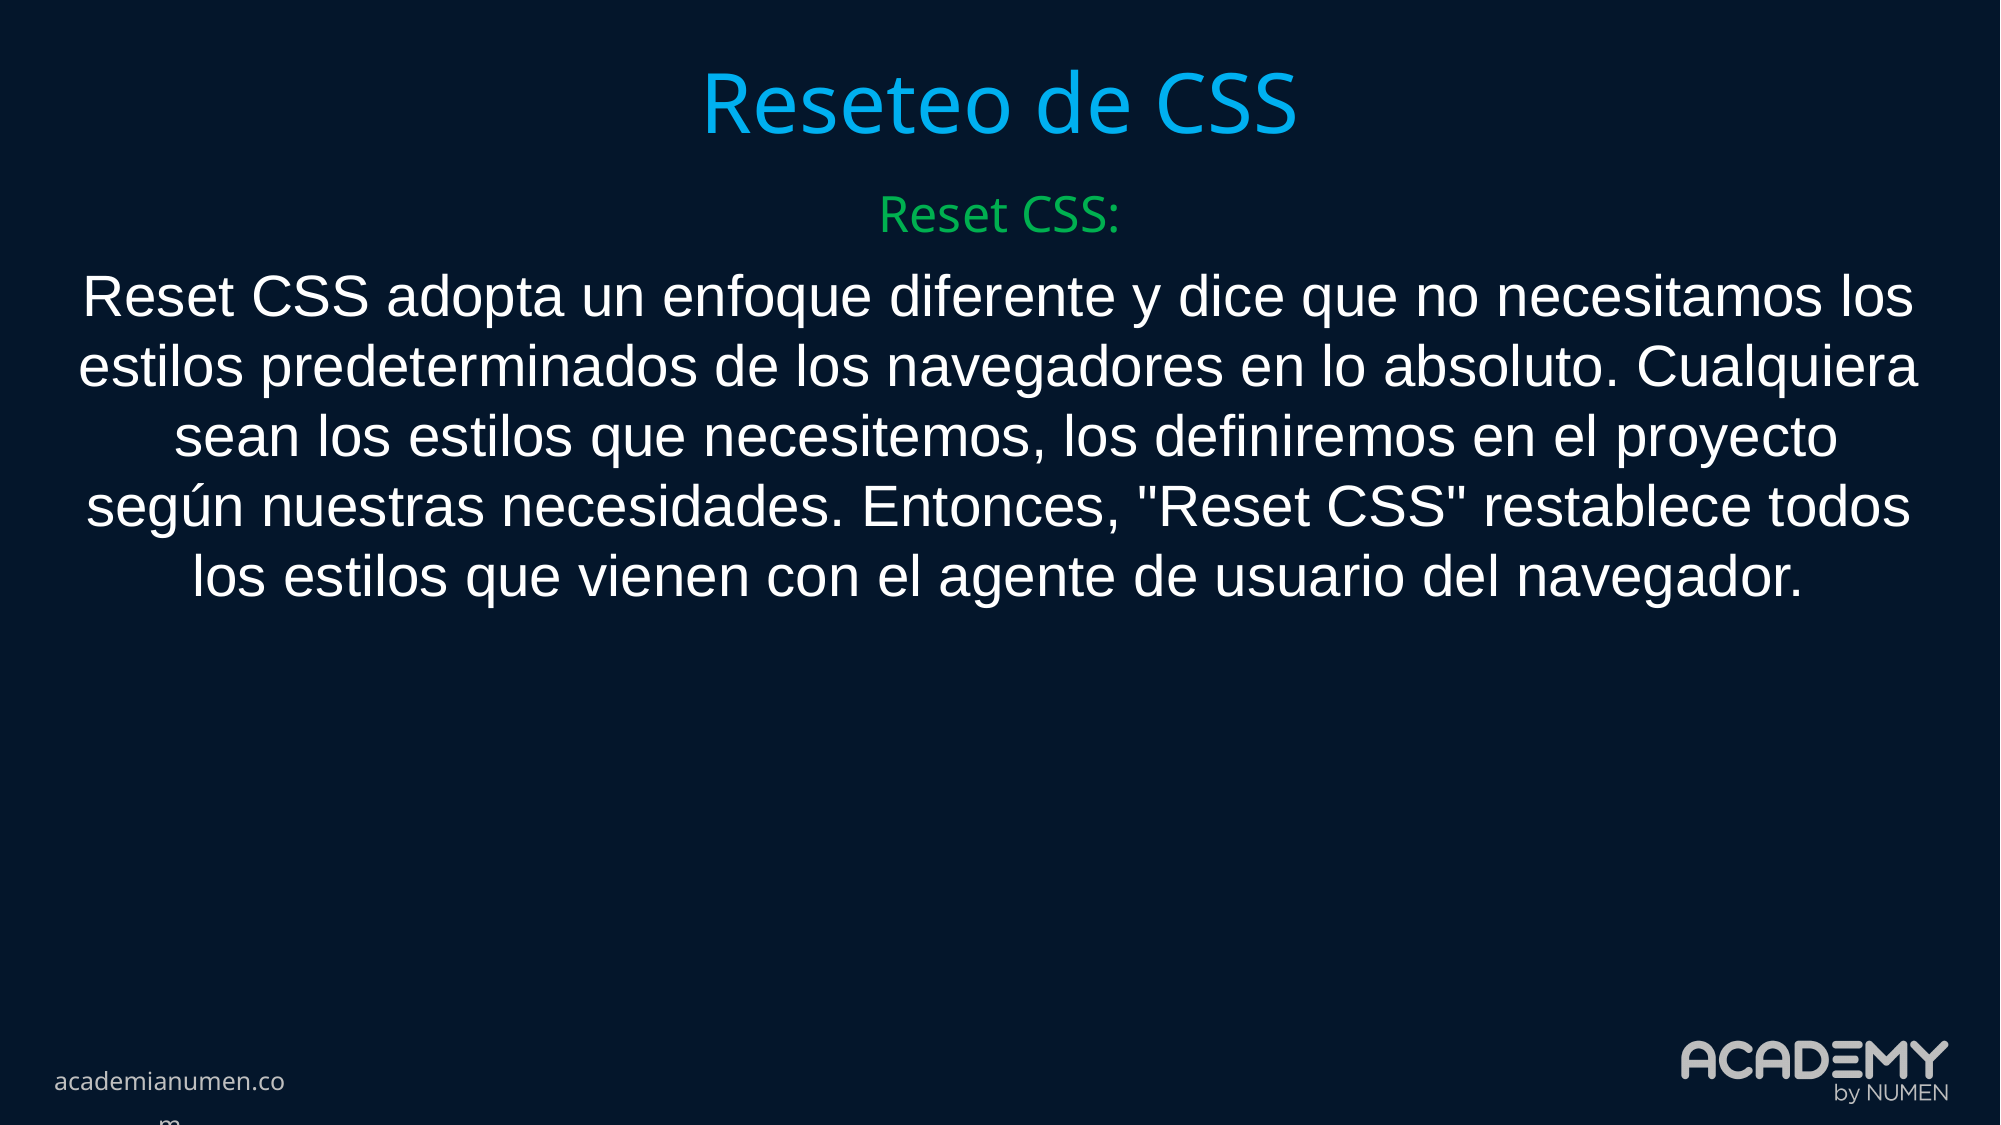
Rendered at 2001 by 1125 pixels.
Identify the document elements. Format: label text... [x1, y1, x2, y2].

text_box Reset CSS adopta un enfoque diferente y dice que no necesitamos los estilos predeterminados de los navegadores en lo absoluto. Cualquiera sean los estilos que necesitemos, los definiremos en el proyecto según nuestras necesidades. Entonces, "Reset CSS" restablece todos los estilos que vienen con el agente de usuario del navegador. [59, 251, 1941, 616]
picture [1658, 1033, 1967, 1104]
text_box Reset CSS: [59, 175, 1941, 250]
title Reseteo de CSS [0, 38, 2000, 176]
